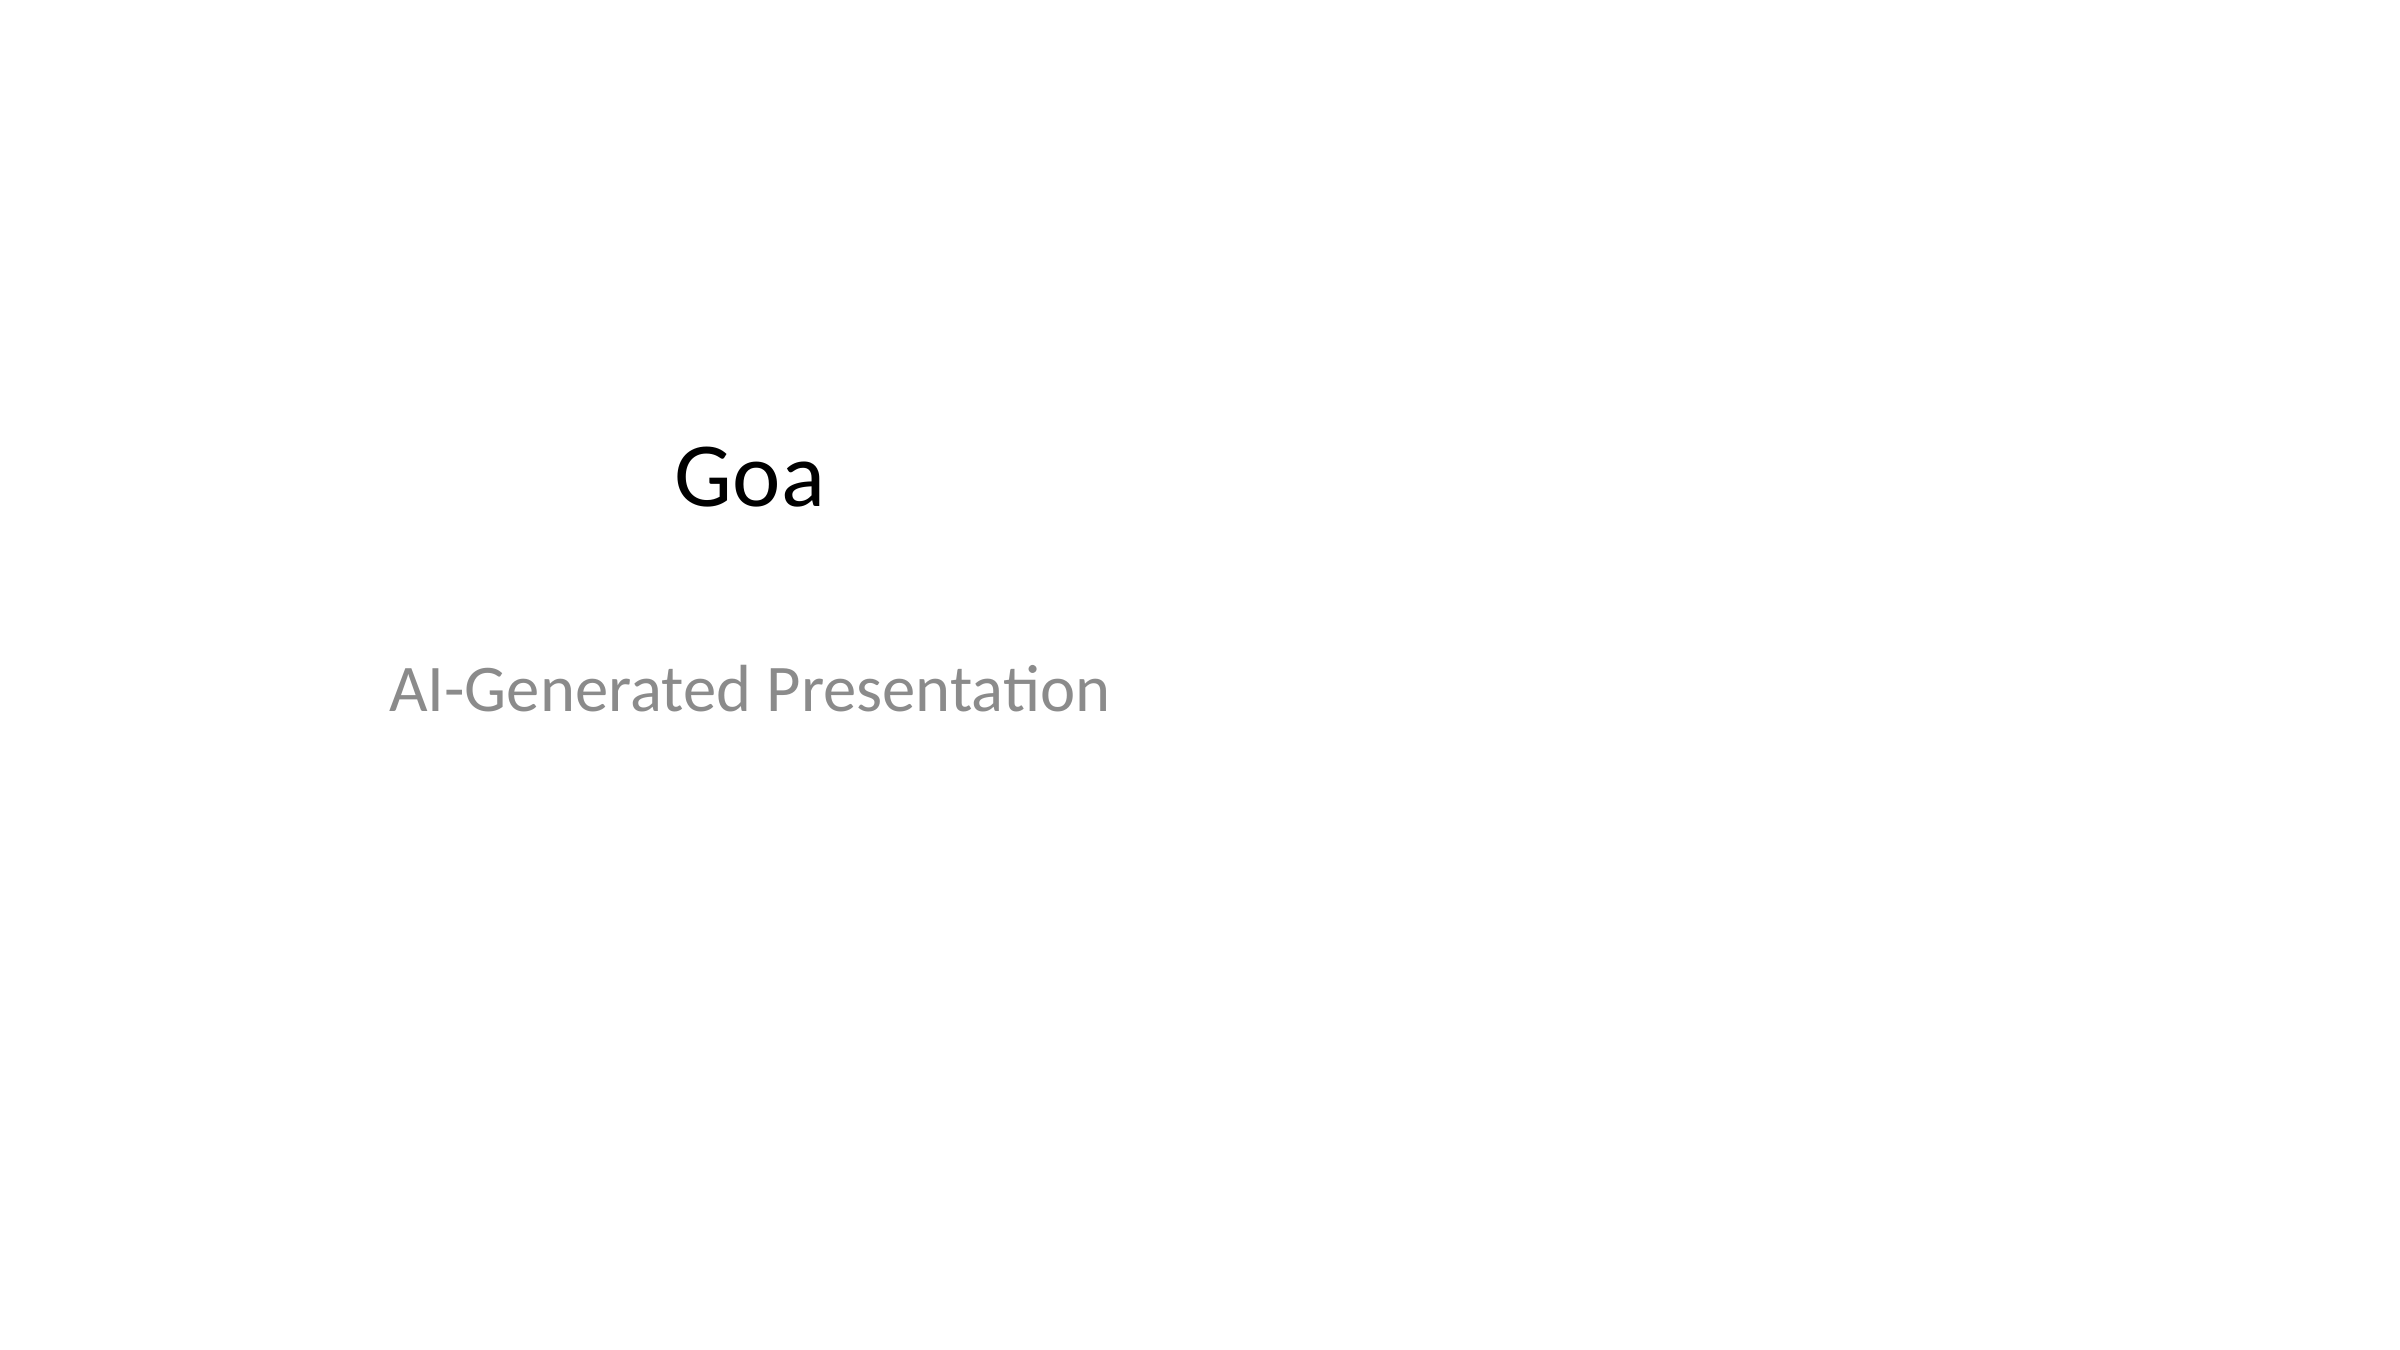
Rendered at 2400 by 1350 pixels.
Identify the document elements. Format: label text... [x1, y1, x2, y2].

title Goa [112, 349, 1388, 591]
subtitle AI-Generated Presentation [225, 637, 1275, 925]
